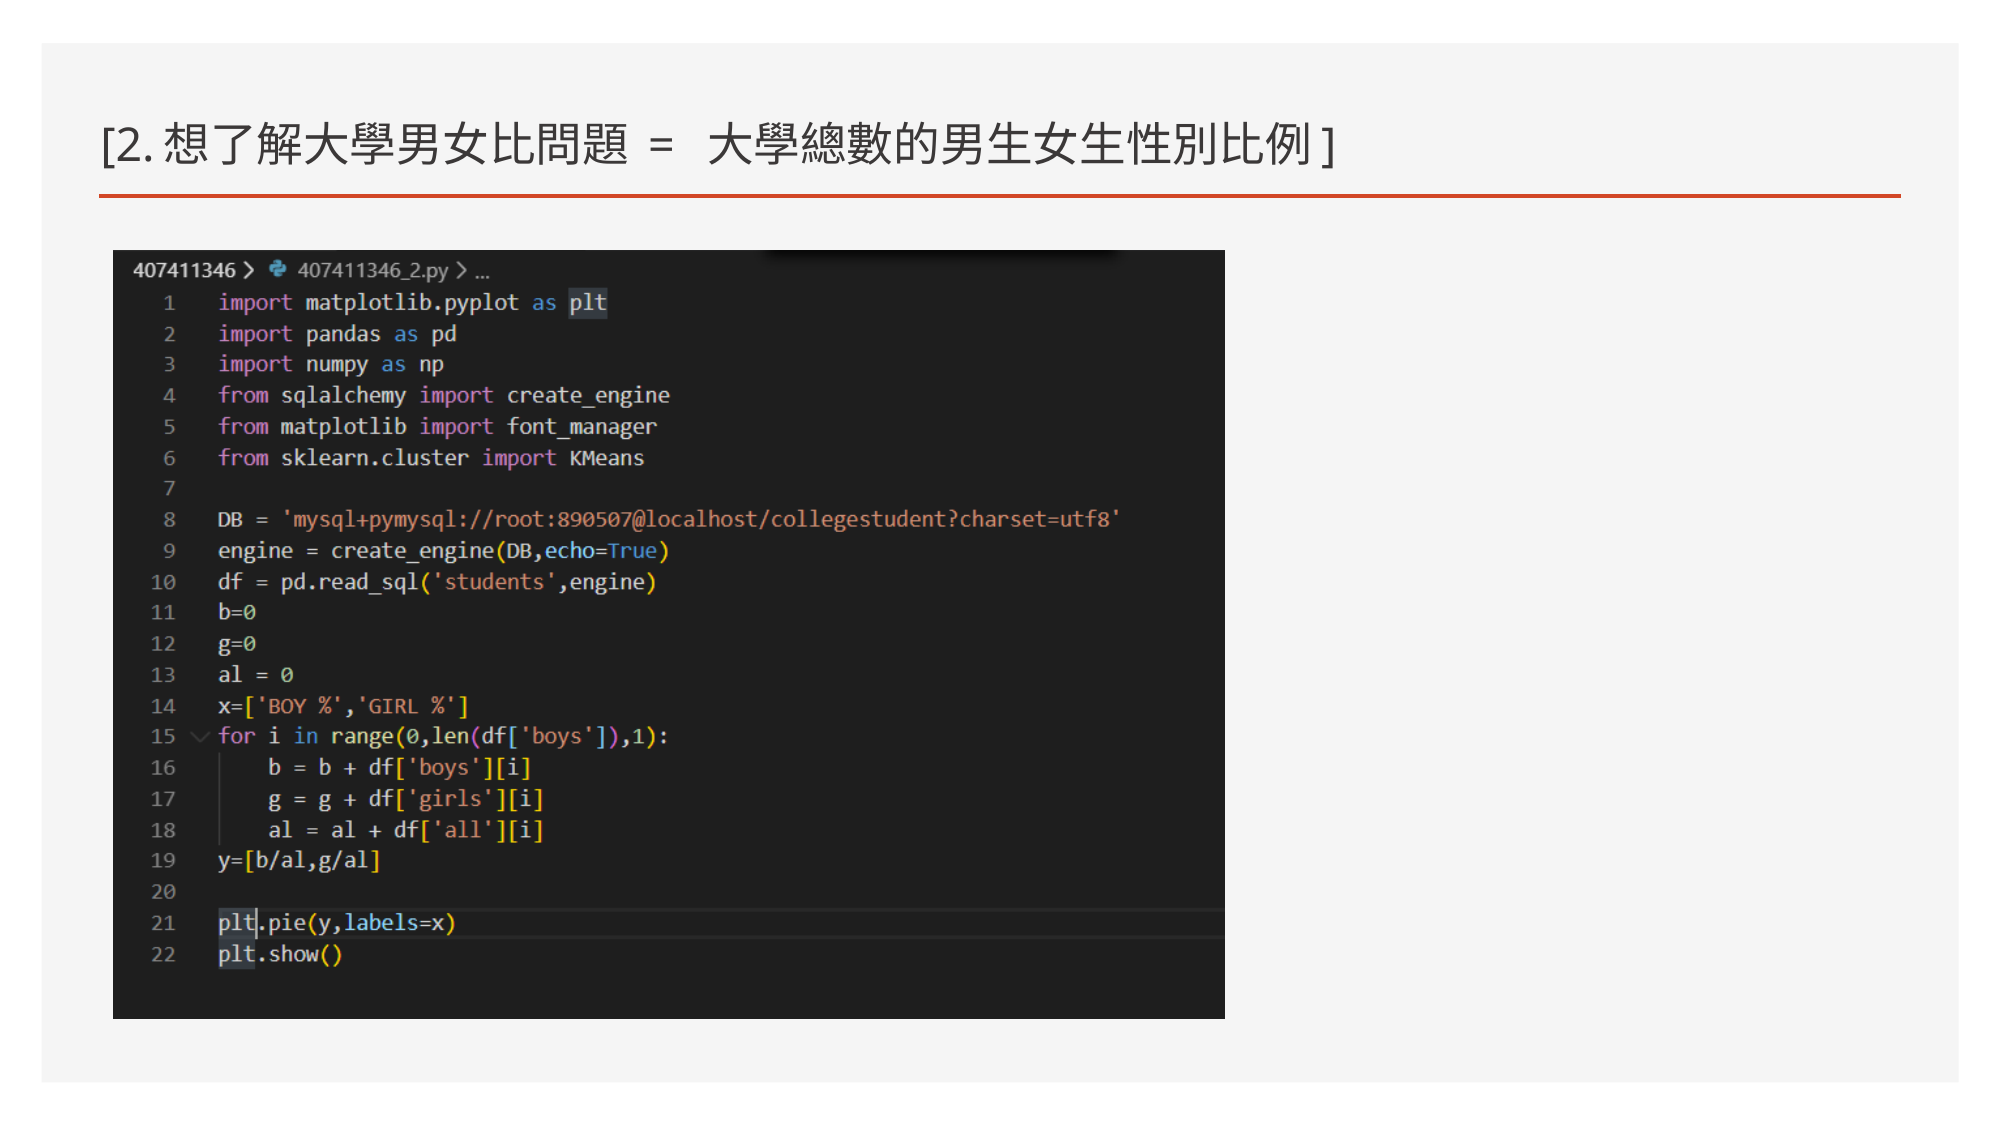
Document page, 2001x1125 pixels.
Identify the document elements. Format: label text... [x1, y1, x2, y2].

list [112, 250, 1225, 1020]
title [2.想了解大學男女比問題 = 大學總數的男生女生性別比例] [85, 73, 1508, 179]
